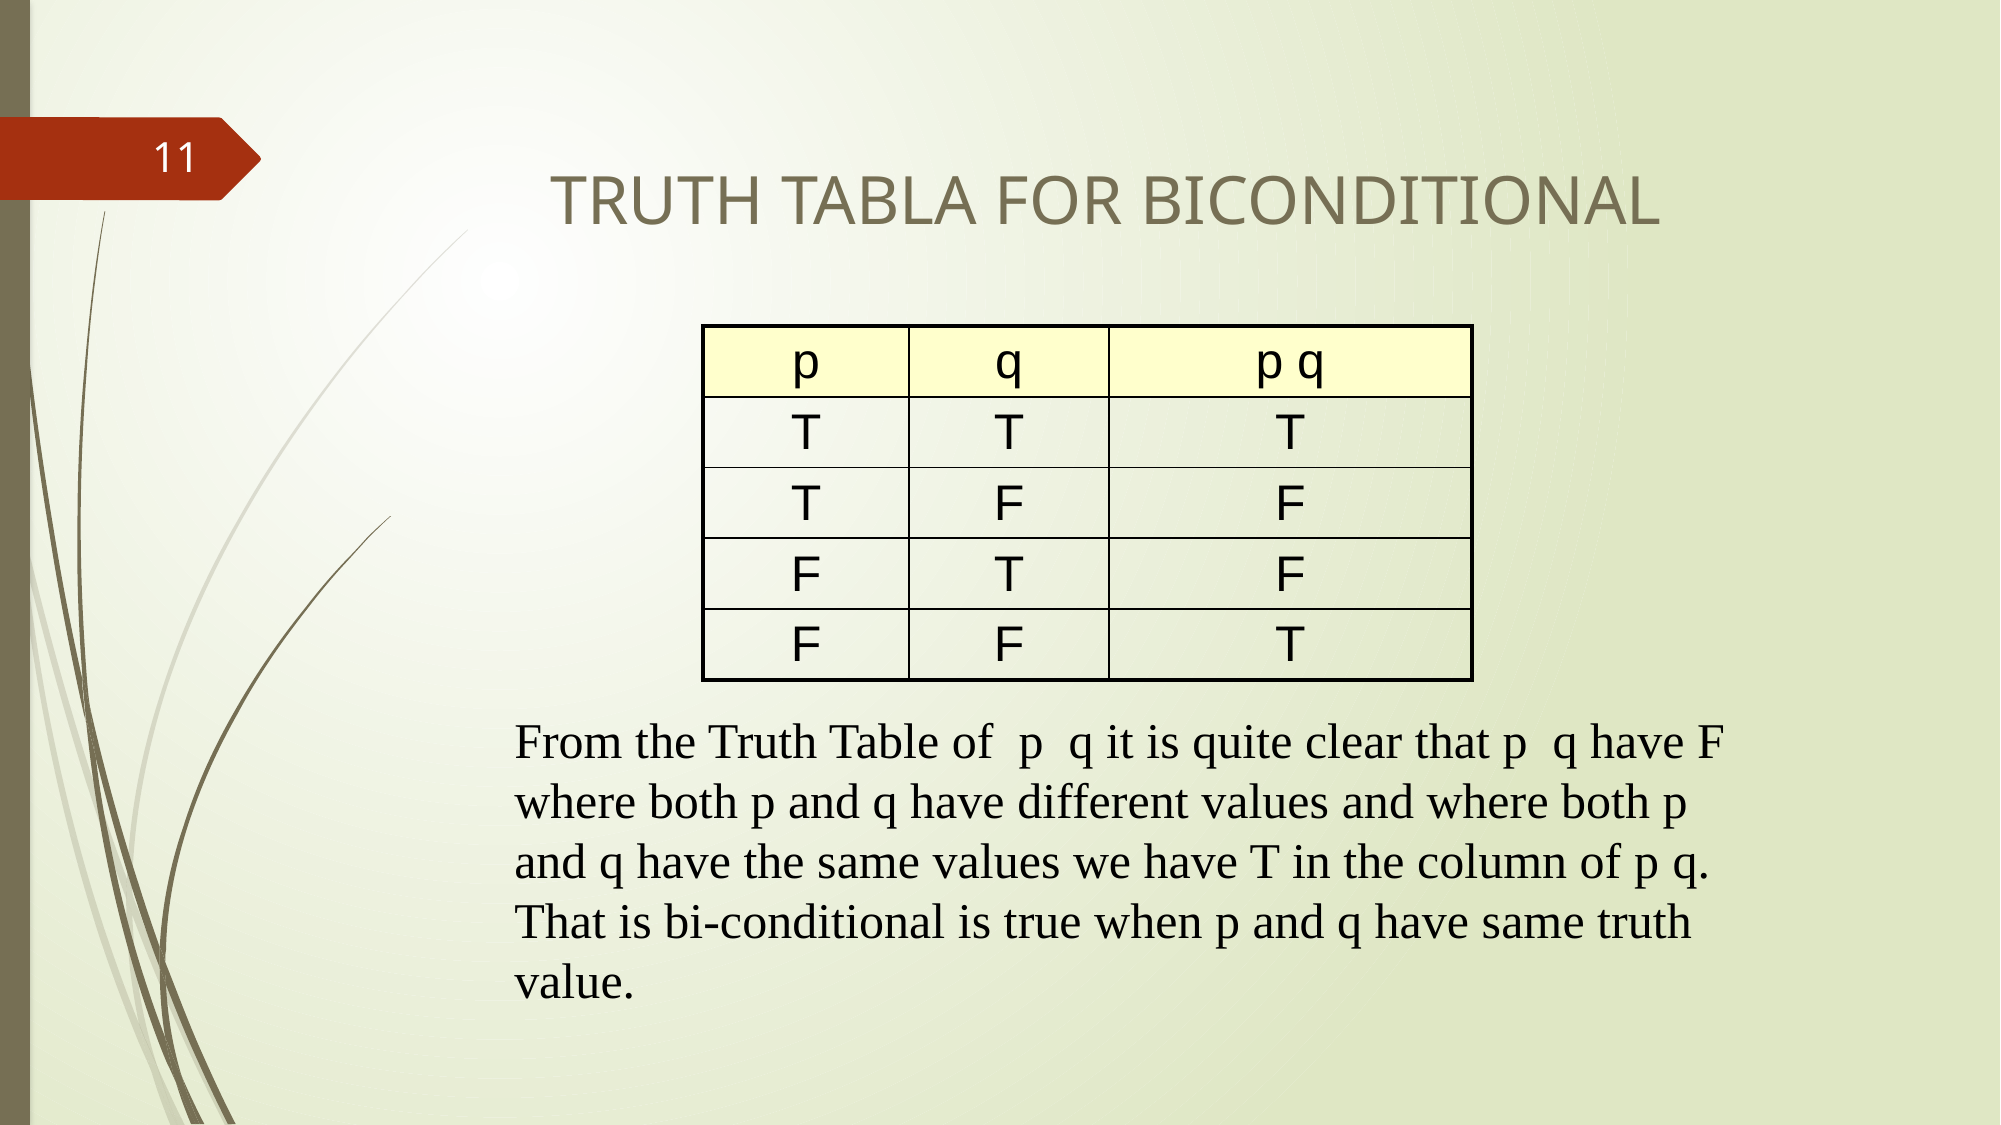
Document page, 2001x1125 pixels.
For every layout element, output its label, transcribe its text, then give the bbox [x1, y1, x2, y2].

slide_number 11 [87, 129, 216, 190]
text_box TRUTH TABLA FOR BICONDITIONAL [474, 137, 1739, 259]
